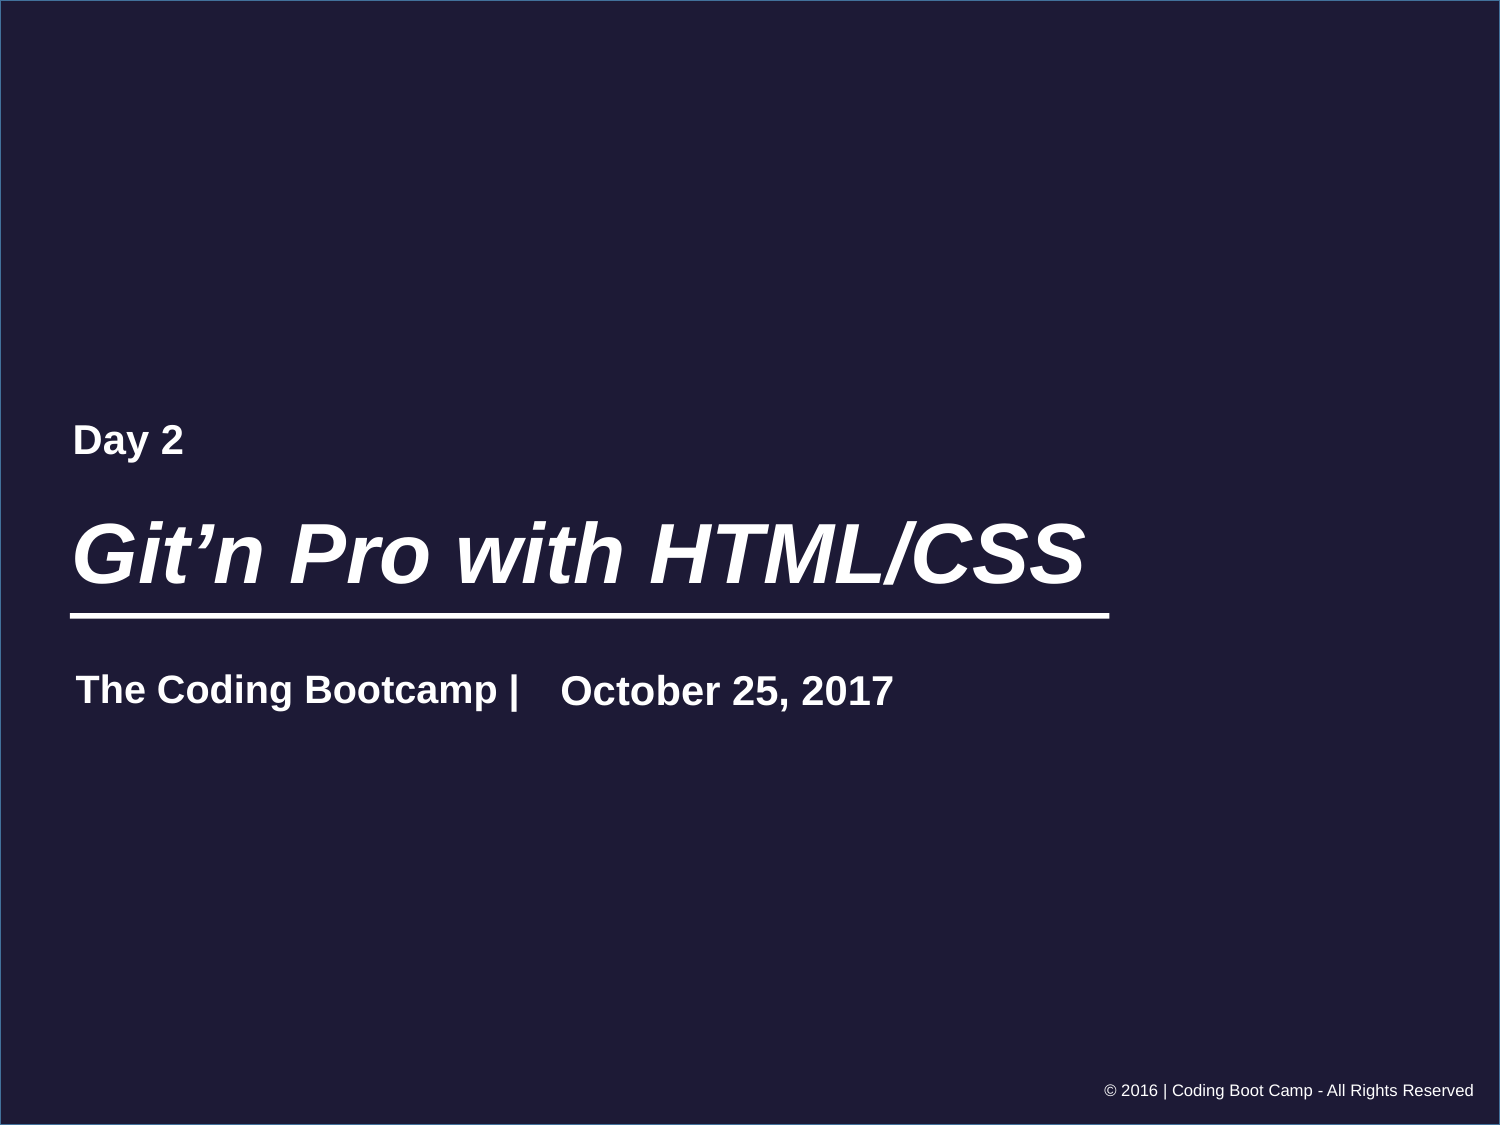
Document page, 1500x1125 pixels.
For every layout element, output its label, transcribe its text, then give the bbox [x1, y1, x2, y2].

list Day 2 [65, 410, 509, 474]
list October 25, 2017 [552, 661, 926, 725]
title Git’n Pro with HTML/CSS [64, 484, 1415, 628]
